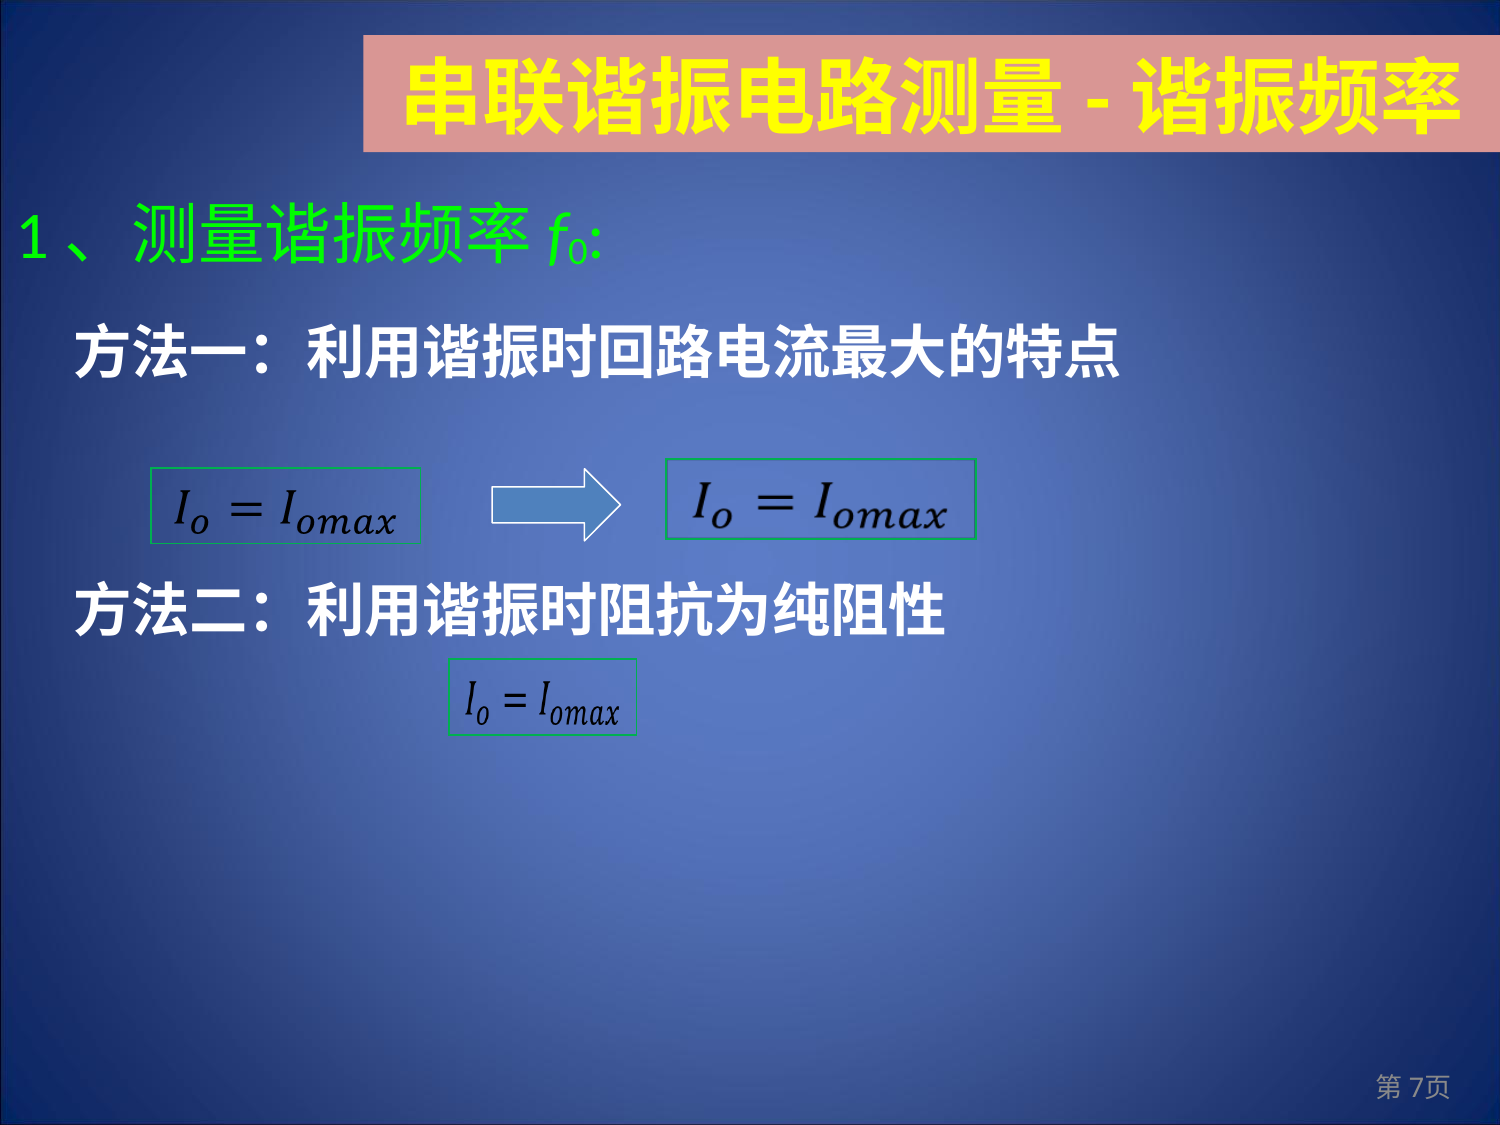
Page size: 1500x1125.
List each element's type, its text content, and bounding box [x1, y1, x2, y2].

text_box [492, 468, 621, 541]
text_box [665, 458, 977, 540]
list 1、测量谐振频率f0: [0, 199, 1363, 495]
text_box 方法二：利用谐振时阻抗为纯阻性 [58, 574, 1457, 657]
text_box [150, 467, 421, 544]
picture [0, 0, 1500, 1125]
text_box [448, 658, 637, 736]
title 串联谐振电路测量-谐振频率 [363, 35, 1500, 153]
text_box 方法一：利用谐振时回路电流最大的特点 [58, 316, 1457, 399]
